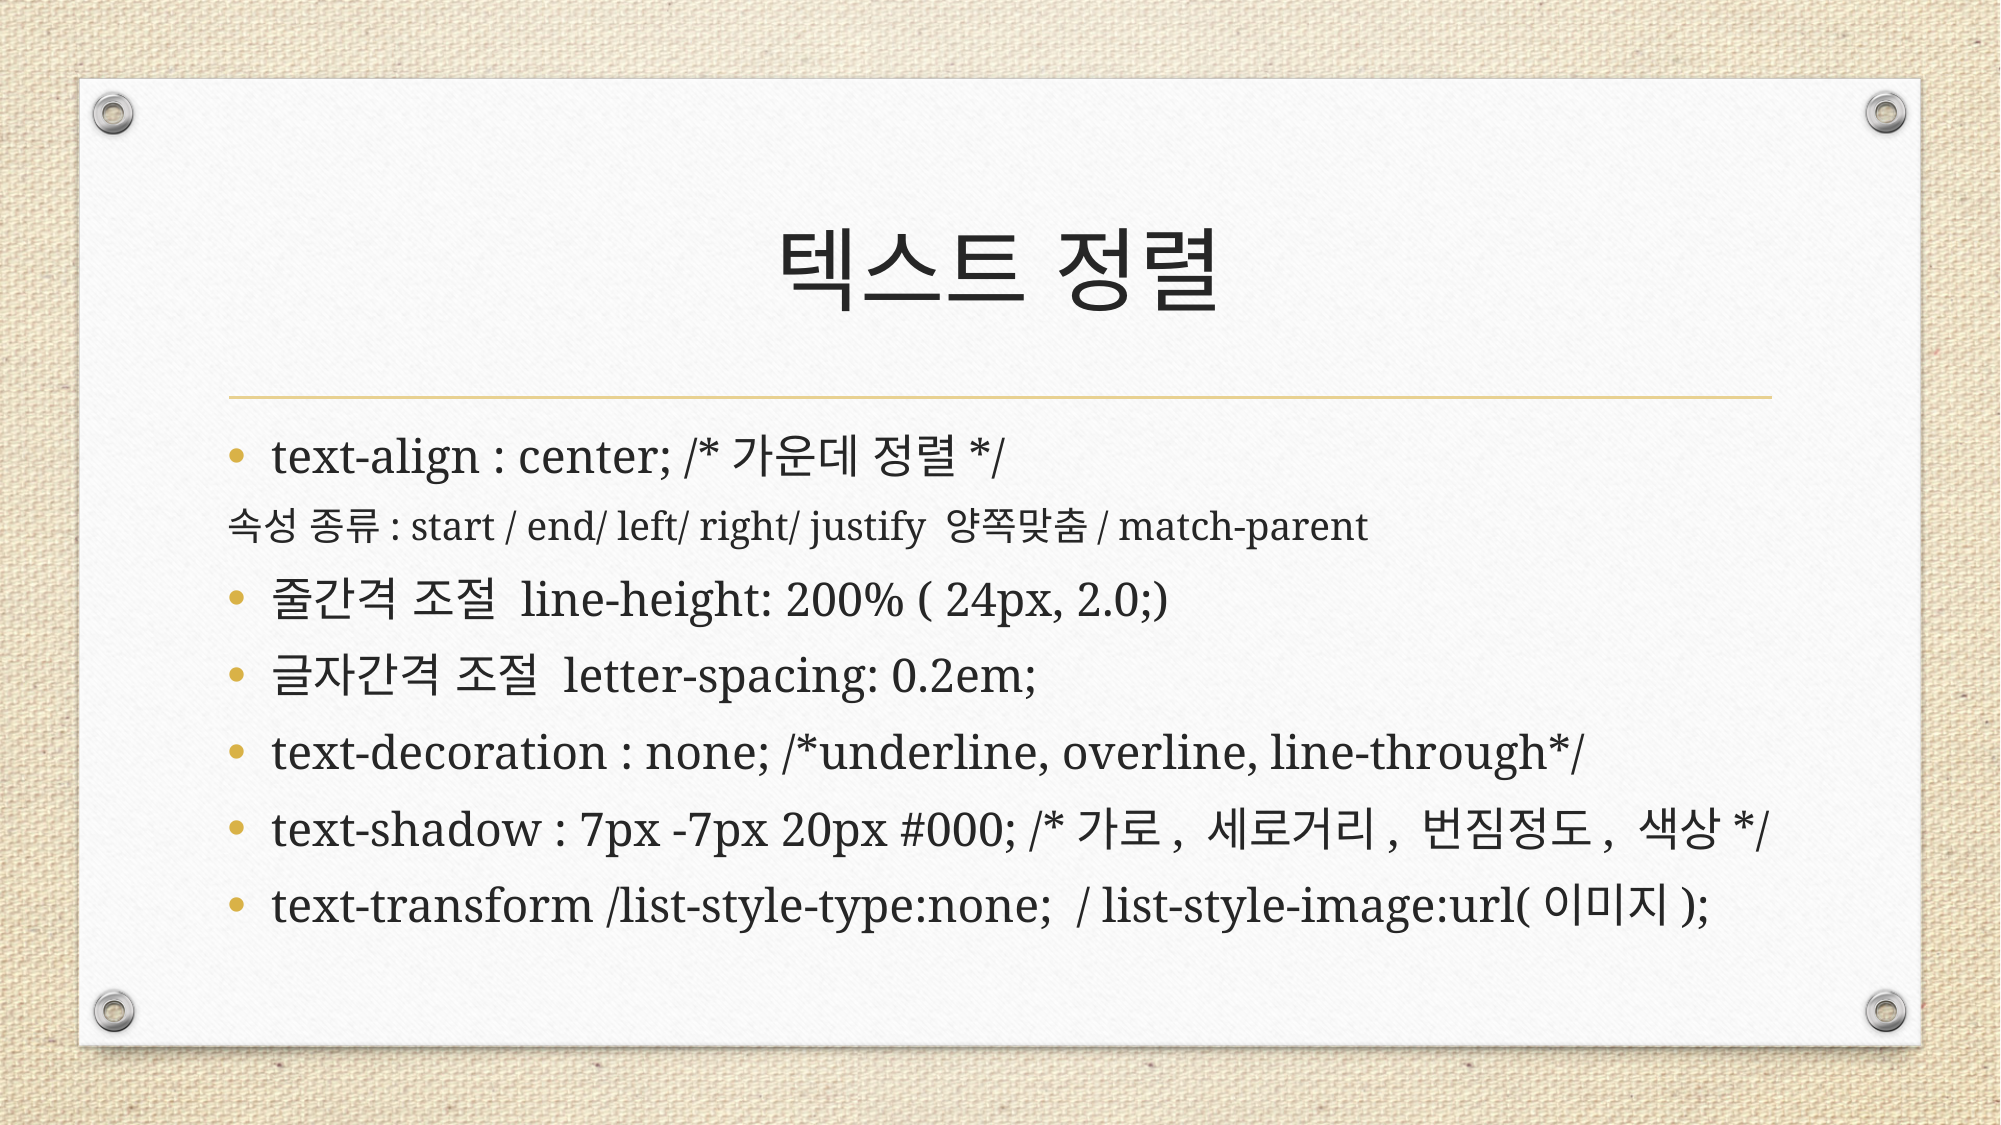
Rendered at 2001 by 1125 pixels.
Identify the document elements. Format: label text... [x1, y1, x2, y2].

title 텍스트 정렬 [212, 161, 1788, 375]
picture [0, 0, 2001, 1125]
list text-align : center; /*가운데 정렬*/ 속성 종류: start / end/ left/ right/ justify 양쪽맞춤/ match-parent 줄간격 조절 line-height: 200% ( 24px, 2.0;) 글자간격 조절 letter-spacing: 0.2em; text-decoration : none; /*underline, overline, line-through*/ text-shadow : 7px -7px 20px #000; /*가로, 세로거리, 번짐정도, 색상*/ text-transform /list-style-type:none; / list-style-image:url(이미지); [212, 419, 1788, 964]
